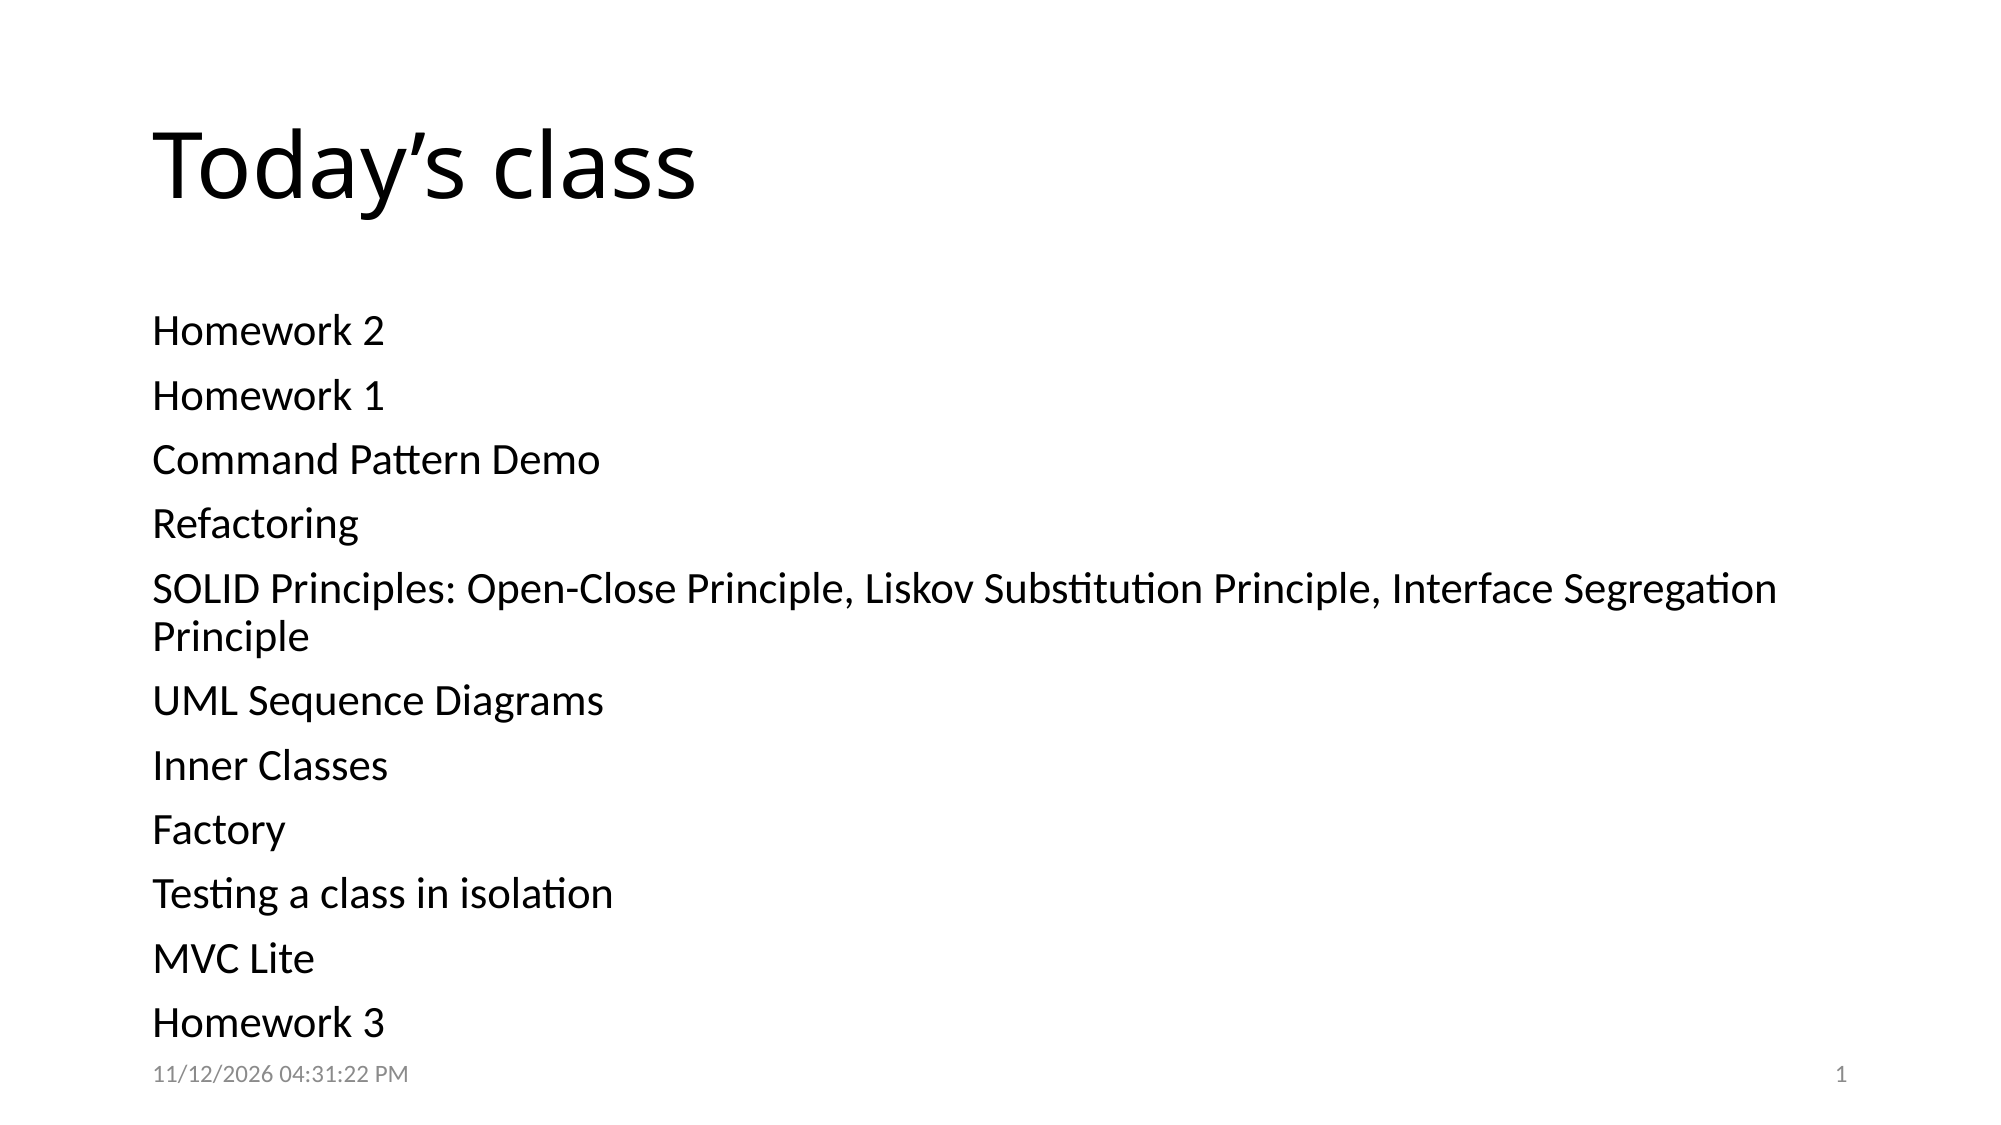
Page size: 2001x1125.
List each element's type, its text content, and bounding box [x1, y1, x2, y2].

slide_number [137, 1042, 588, 1103]
slide_number 1 [1412, 1042, 1863, 1103]
list Homework 2 Homework 1 Command Pattern Demo Refactoring SOLID Principles: Open-Close Principle, Liskov Substitution Principle, Interface Segregation Principle UML Sequence Diagrams Inner Classes Factory Testing a class in isolation MVC Lite Homework 3 [137, 299, 1863, 1061]
title Today’s class [137, 59, 1863, 278]
